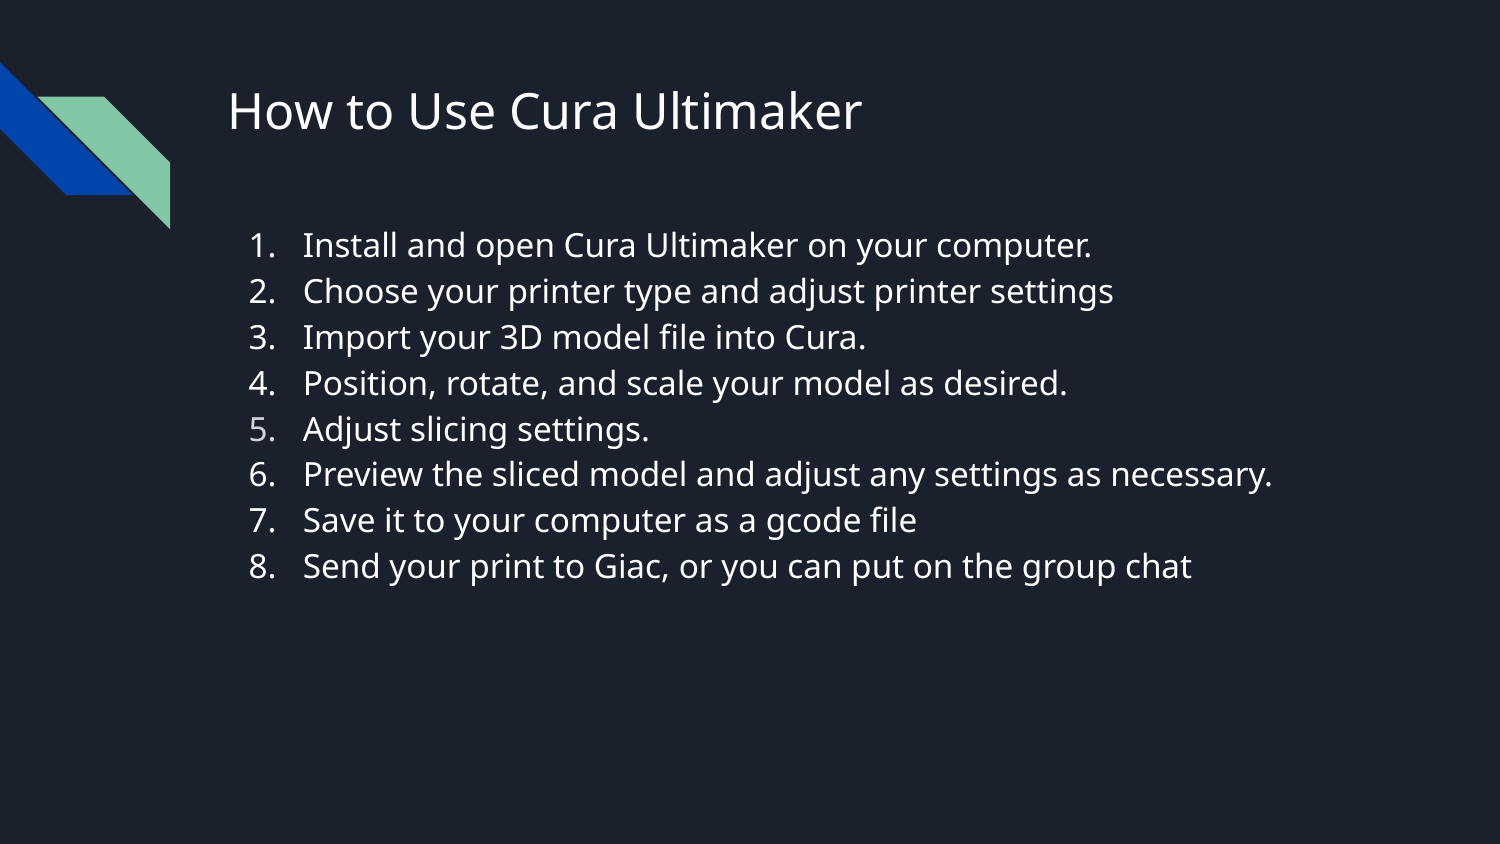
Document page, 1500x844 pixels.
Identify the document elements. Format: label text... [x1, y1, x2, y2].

title How to Use Cura Ultimaker [212, 64, 1368, 203]
list Install and open Cura Ultimaker on your computer. Choose your printer type and adjust printer settings Import your 3D model file into Cura. Position, rotate, and scale your model as desired. Adjust slicing settings. Preview the sliced model and adjust any settings as necessary. Save it to your computer as a gcode file Send your print to Giac, or you can put on the group chat [212, 203, 1368, 682]
